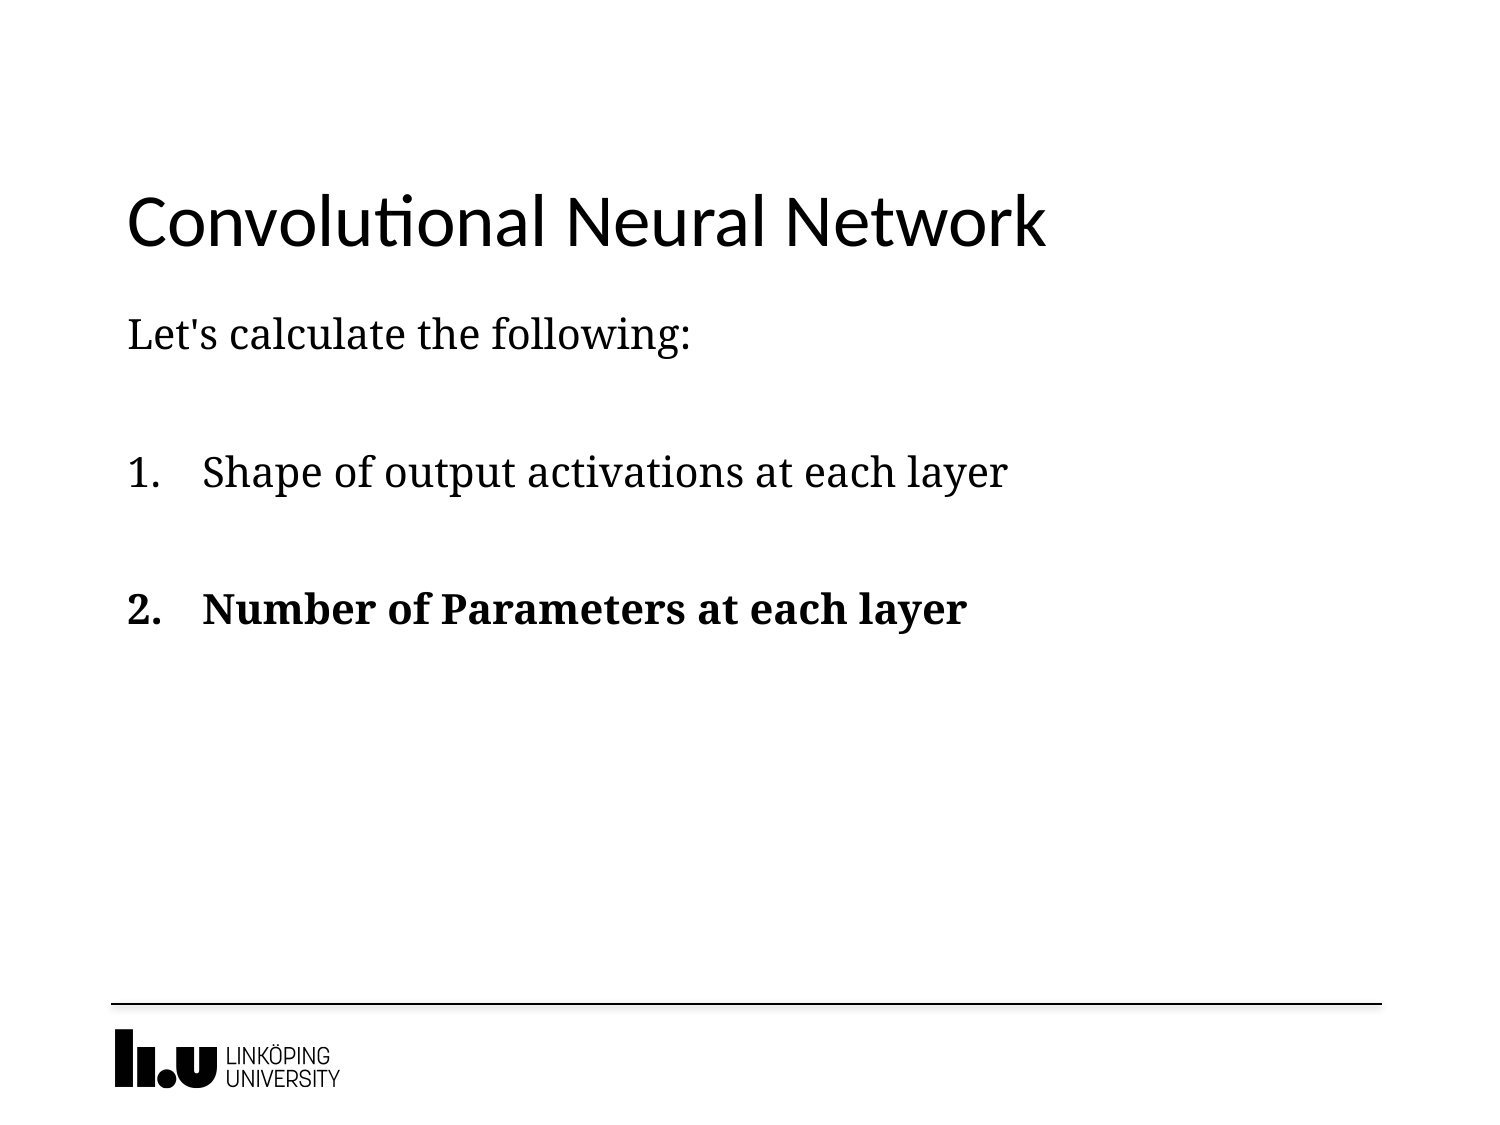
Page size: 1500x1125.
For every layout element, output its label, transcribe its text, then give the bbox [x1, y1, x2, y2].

list Let's calculate the following: Shape of output activations at each layer Number of Parameters at each layer [112, 300, 1382, 968]
picture [112, 1026, 344, 1091]
title Convolutional Neural Network [112, 163, 1382, 300]
